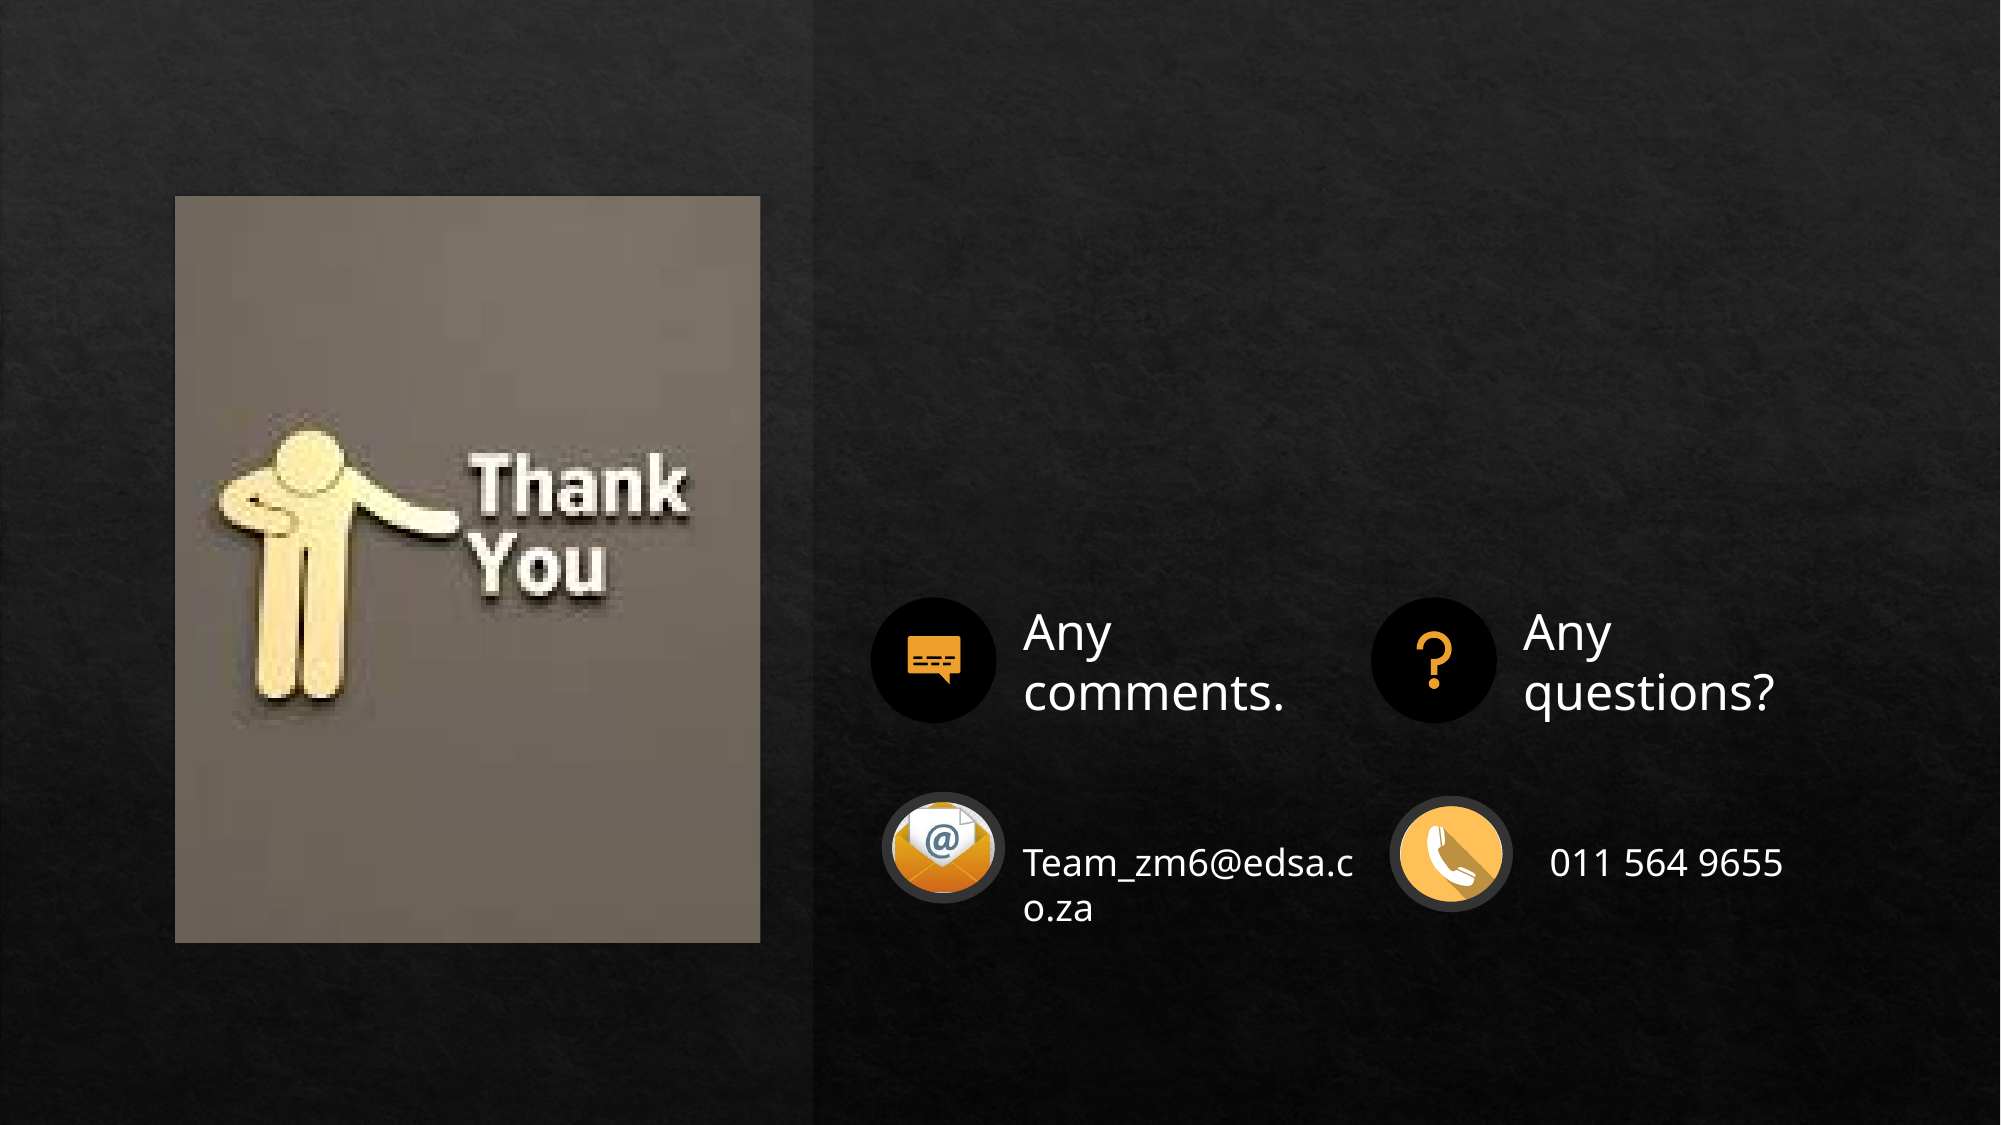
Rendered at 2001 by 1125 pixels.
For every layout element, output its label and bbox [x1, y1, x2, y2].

text_box [820, 0, 2000, 1125]
picture [0, 0, 814, 1125]
list [865, 295, 1826, 1026]
picture [886, 796, 1001, 899]
picture [1394, 800, 1508, 908]
list [174, 196, 761, 943]
